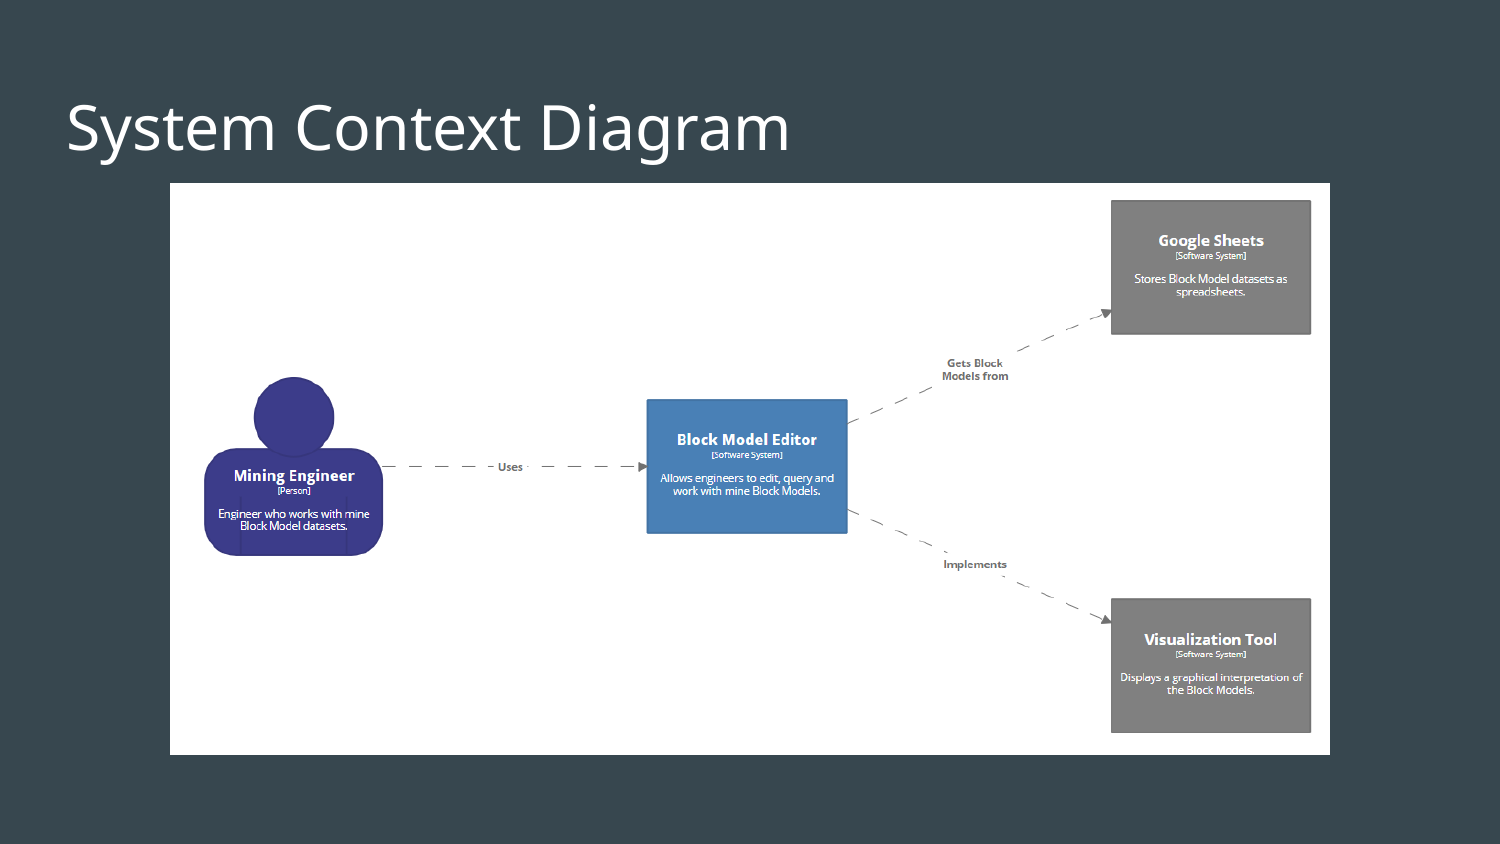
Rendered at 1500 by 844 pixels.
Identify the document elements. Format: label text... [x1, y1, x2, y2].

picture [169, 183, 1330, 755]
title System Context Diagram [51, 72, 1449, 167]
